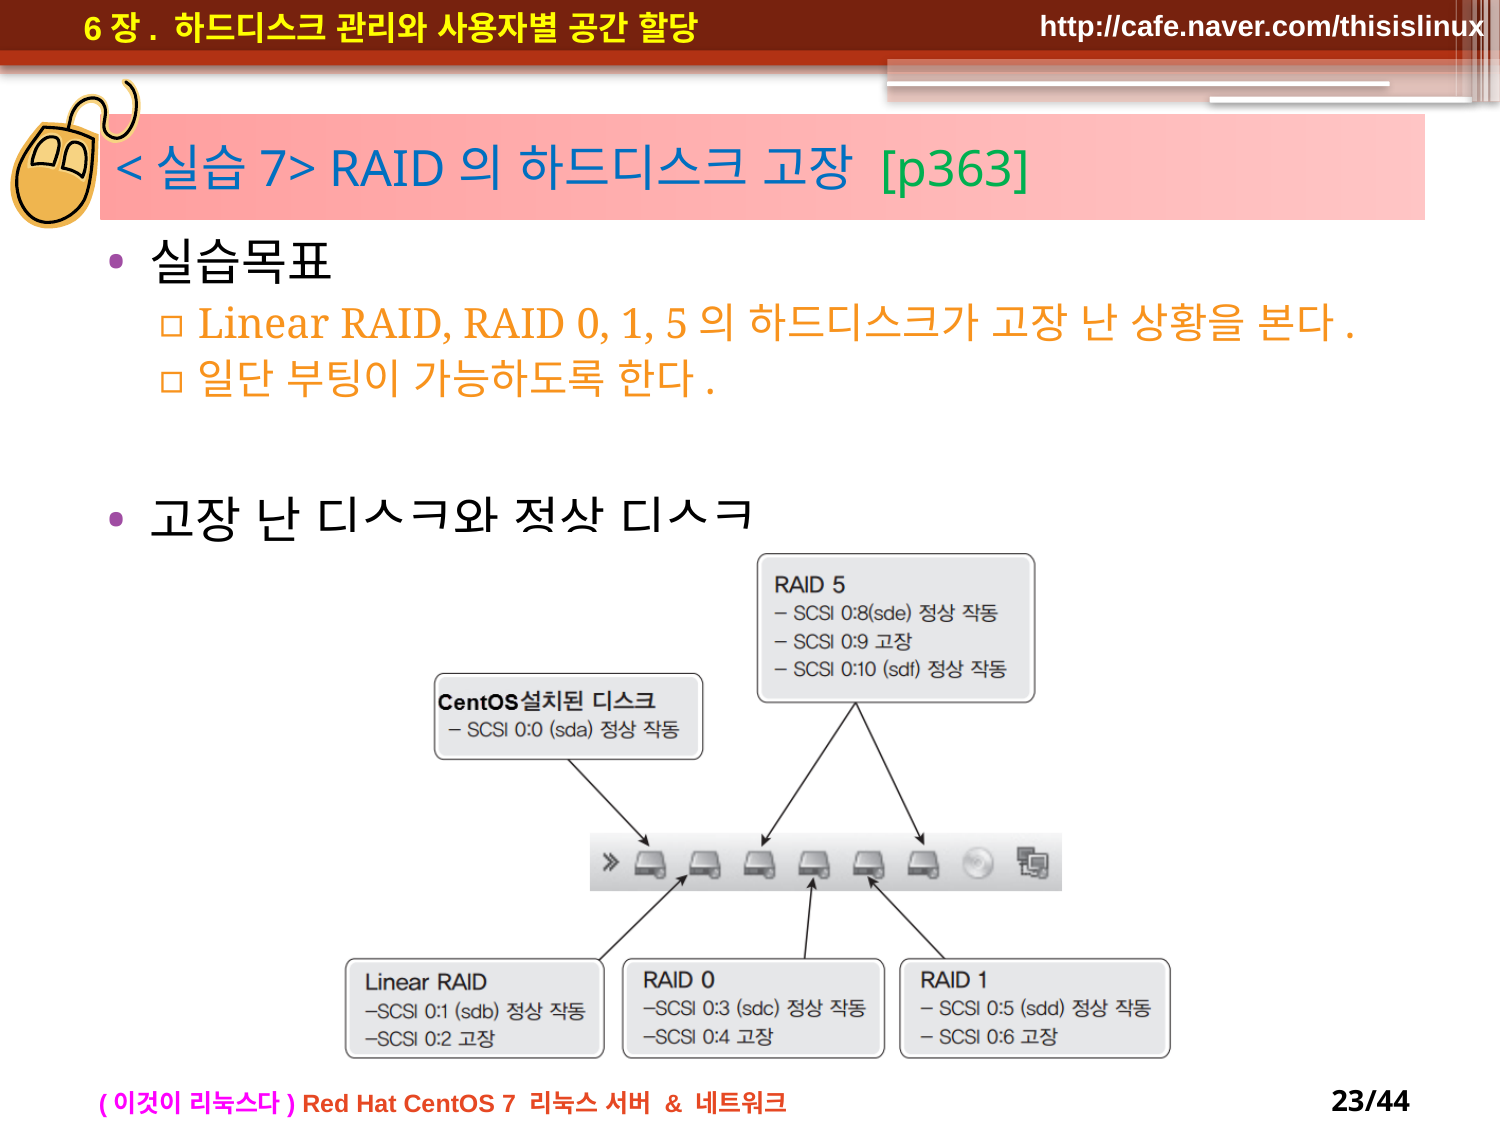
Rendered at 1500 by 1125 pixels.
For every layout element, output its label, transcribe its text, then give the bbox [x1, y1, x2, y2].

picture [300, 532, 1188, 1067]
list 실습목표 Linear RAID, RAID 0, 1, 5의 하드디스크가 고장 난 상황을 본다. 일단 부팅이 가능하도록 한다. 고장 난 디스크와 정상 디스크 [75, 222, 1425, 1067]
picture [8, 77, 142, 232]
text_box <실습7> RAID의 하드디스크 고장 [p363] [148, 114, 1425, 220]
